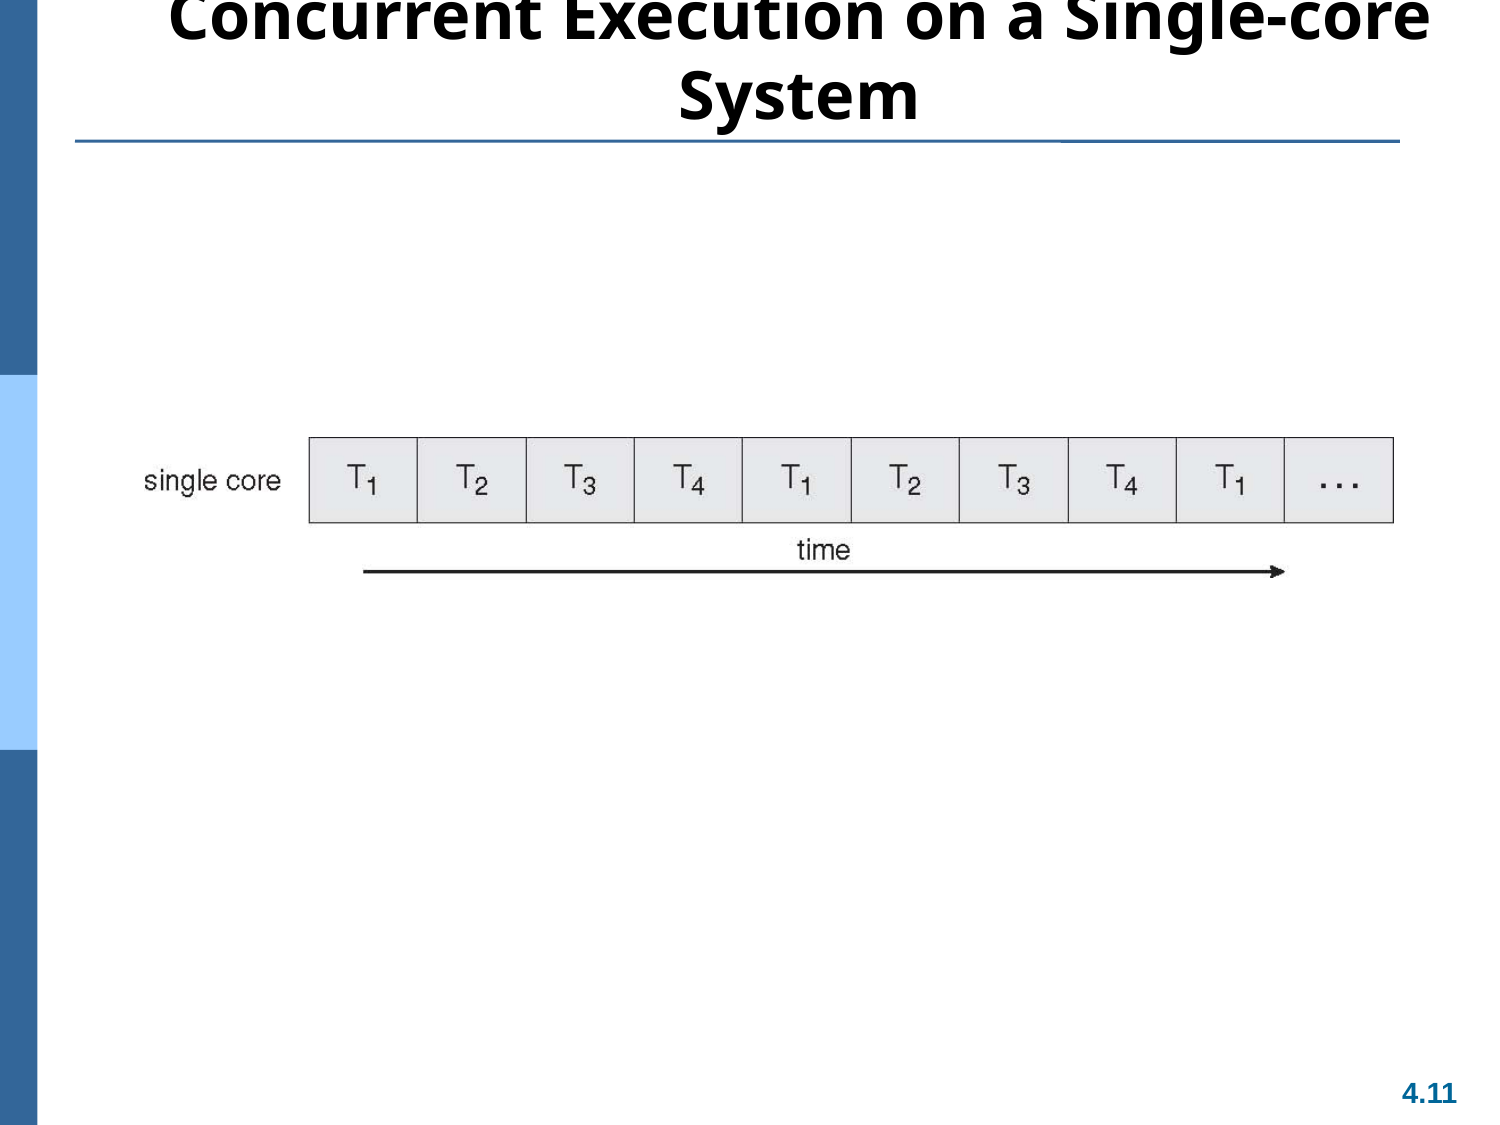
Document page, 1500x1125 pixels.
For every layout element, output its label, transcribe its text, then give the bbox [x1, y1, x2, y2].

picture [143, 436, 1394, 579]
title Concurrent Execution on a Single-core System [124, 45, 1476, 141]
